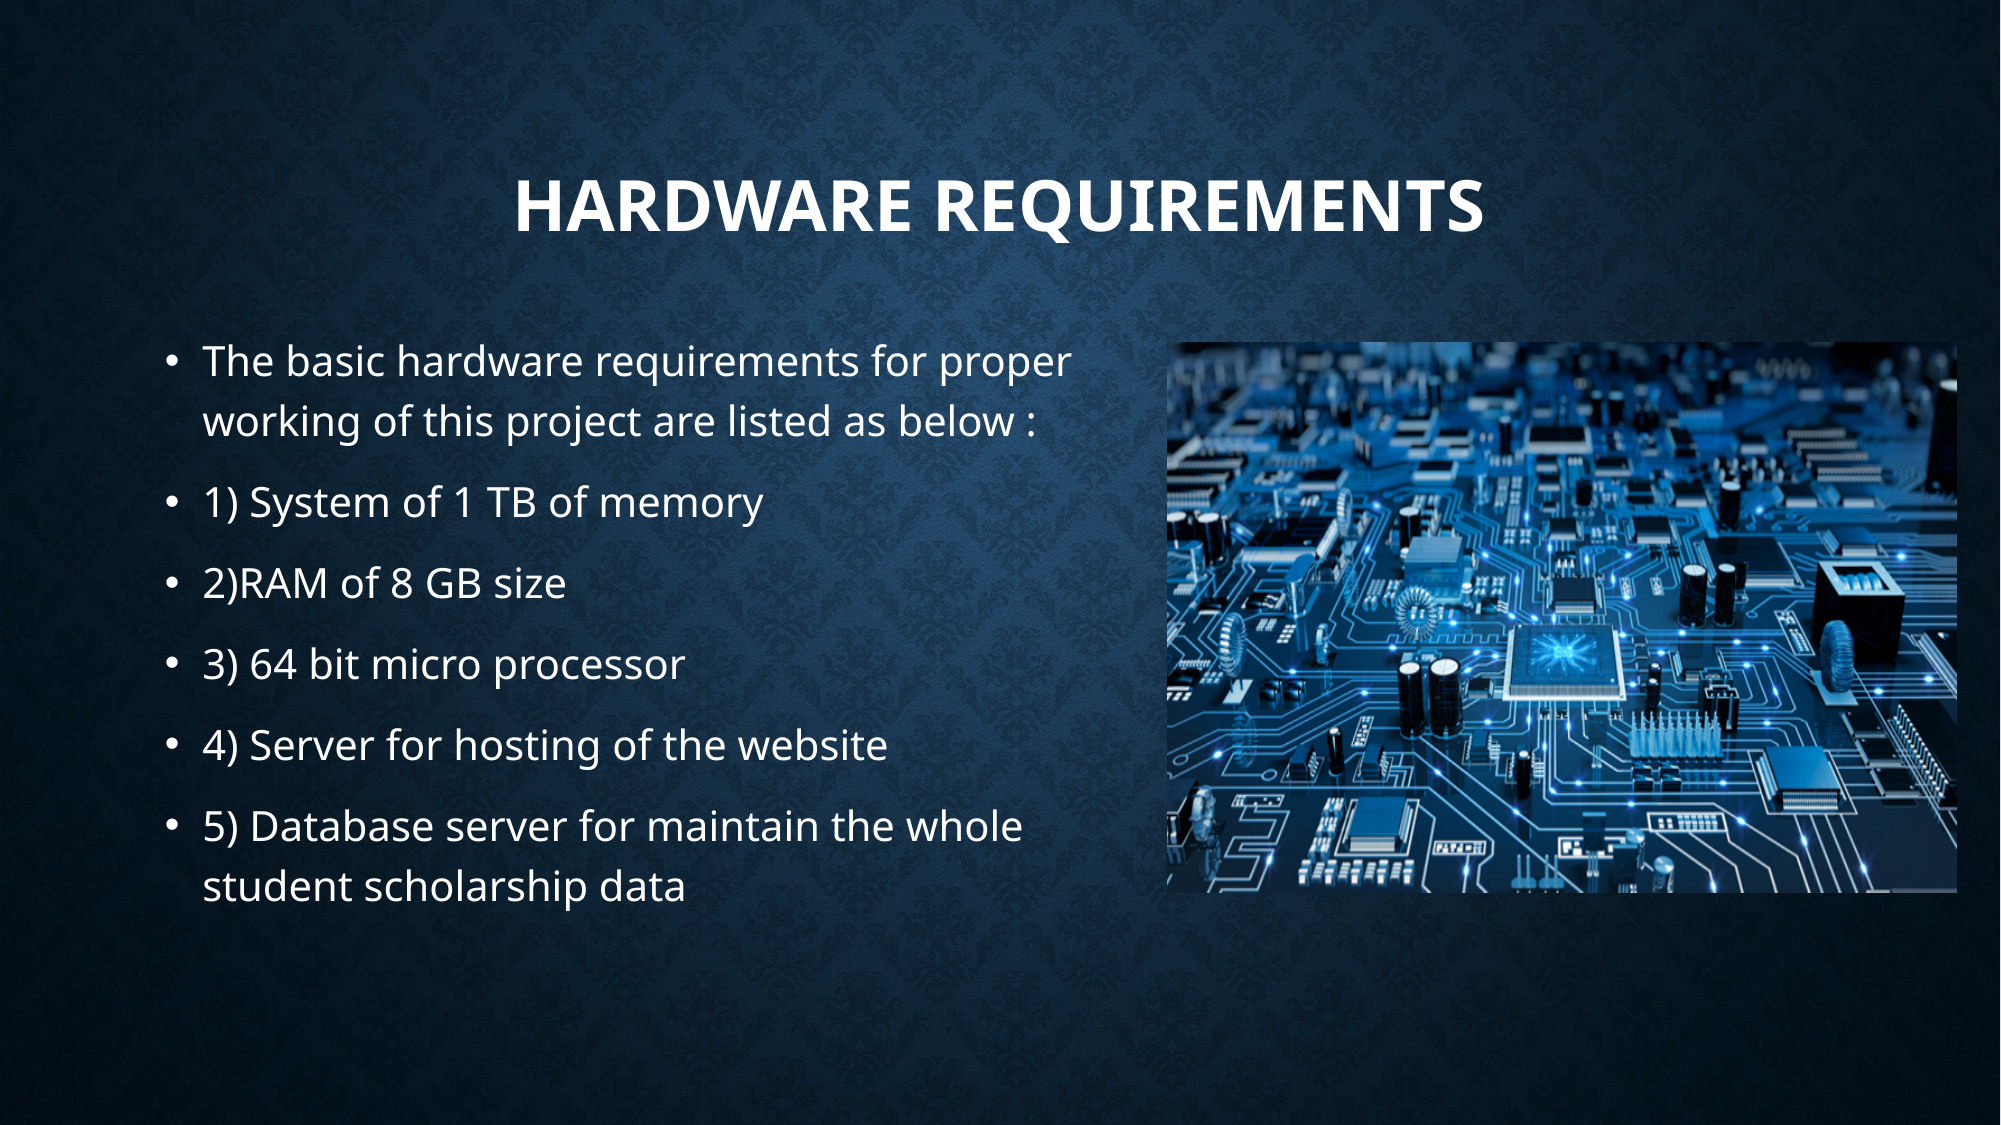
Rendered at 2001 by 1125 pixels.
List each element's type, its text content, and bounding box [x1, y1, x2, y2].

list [1166, 341, 1957, 894]
list The basic hardware requirements for proper working of this project are listed as below : 1) System of 1 TB of memory 2)RAM of 8 GB size 3) 64 bit micro processor 4) Server for hosting of the website 5) Database server for maintain the whole student scholarship data [149, 317, 1118, 1043]
title Hardware Requirements [149, 99, 1849, 318]
